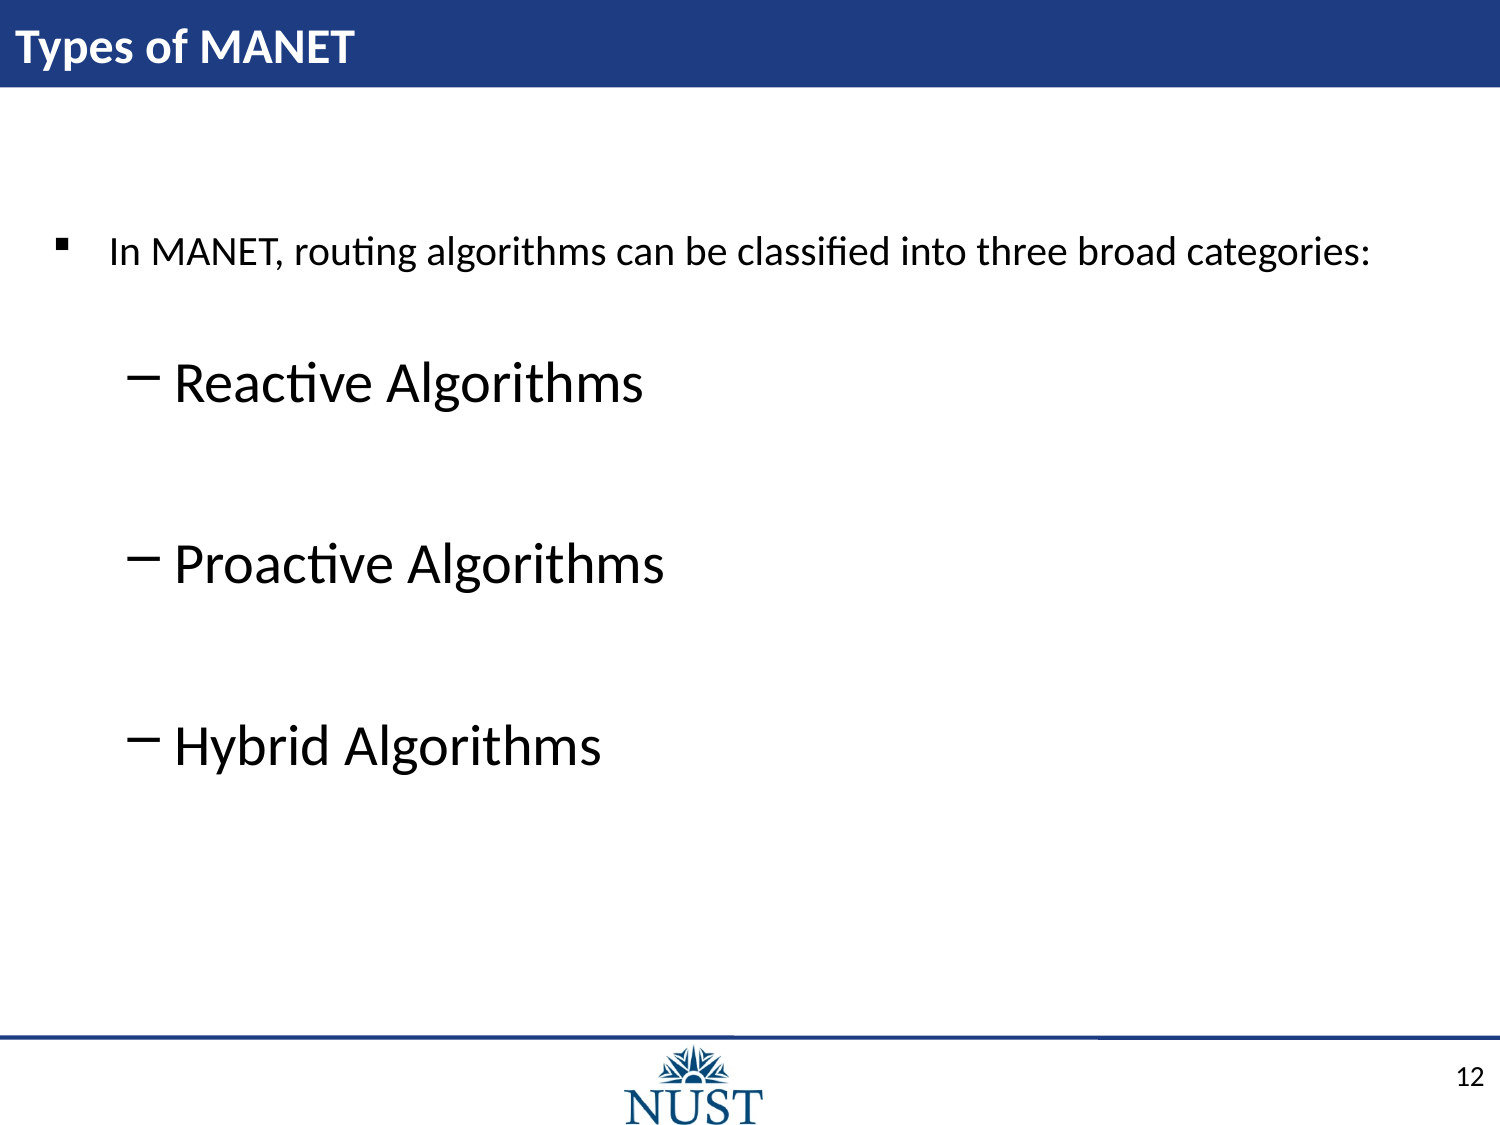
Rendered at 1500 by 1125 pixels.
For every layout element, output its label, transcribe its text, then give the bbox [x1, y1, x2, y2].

picture [624, 1044, 763, 1125]
slide_number 12 [1187, 1049, 1500, 1125]
title Types of MANET [0, 0, 1500, 88]
list In MANET, routing algorithms can be classified into three broad categories: Reactive Algorithms Proactive Algorithms Hybrid Algorithms [37, 99, 1463, 1013]
